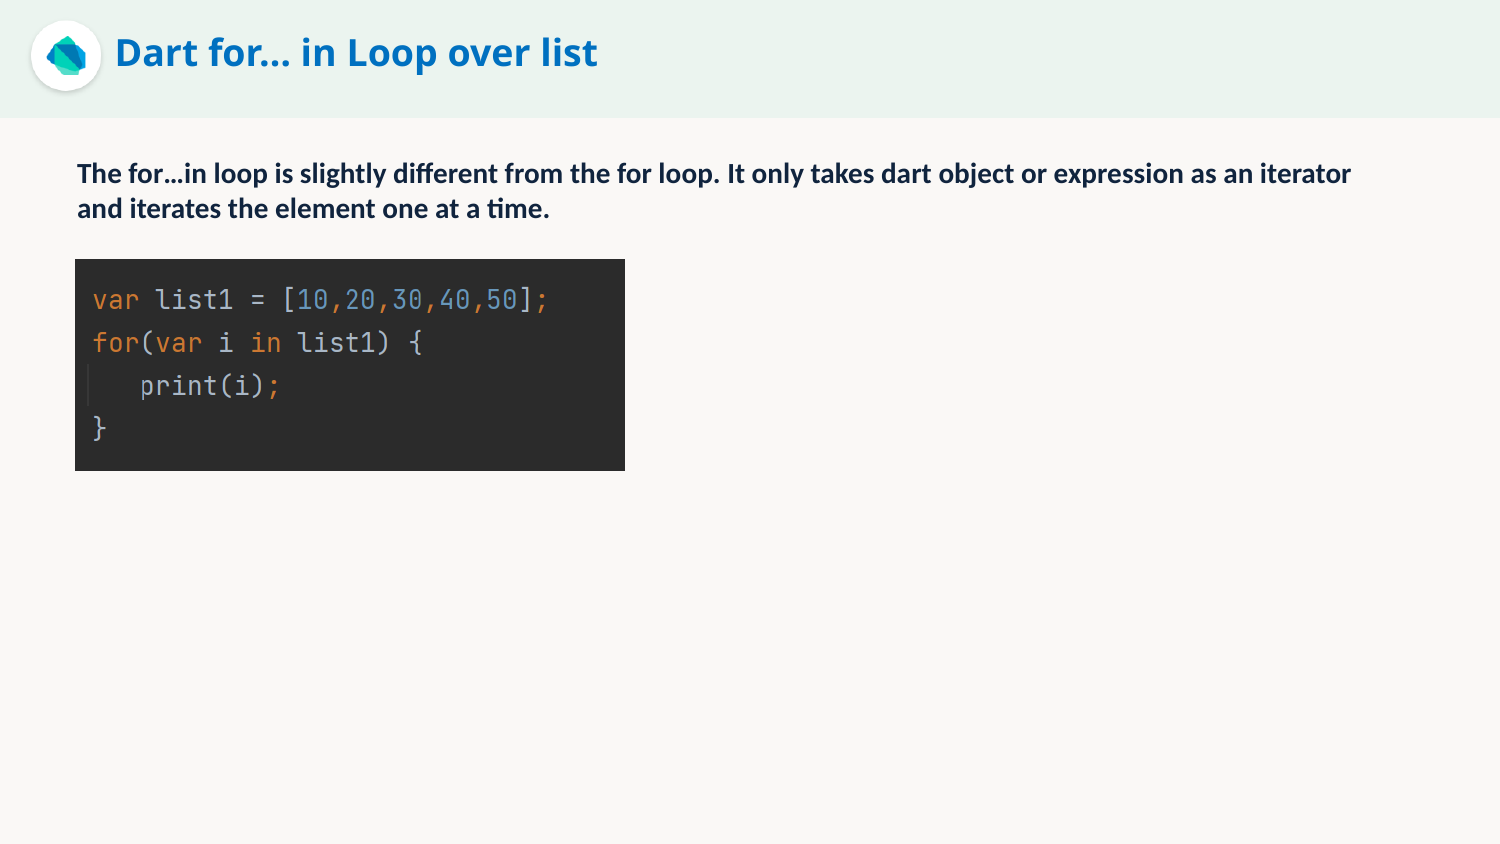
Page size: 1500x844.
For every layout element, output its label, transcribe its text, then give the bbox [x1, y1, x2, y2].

picture [0, 0, 1500, 844]
text_box Dart for… in Loop over list [90, 21, 624, 82]
text_box The for…in loop is slightly different from the for loop. It only takes dart object or expression as an iterator and iterates the element one at a time. [62, 146, 1400, 232]
